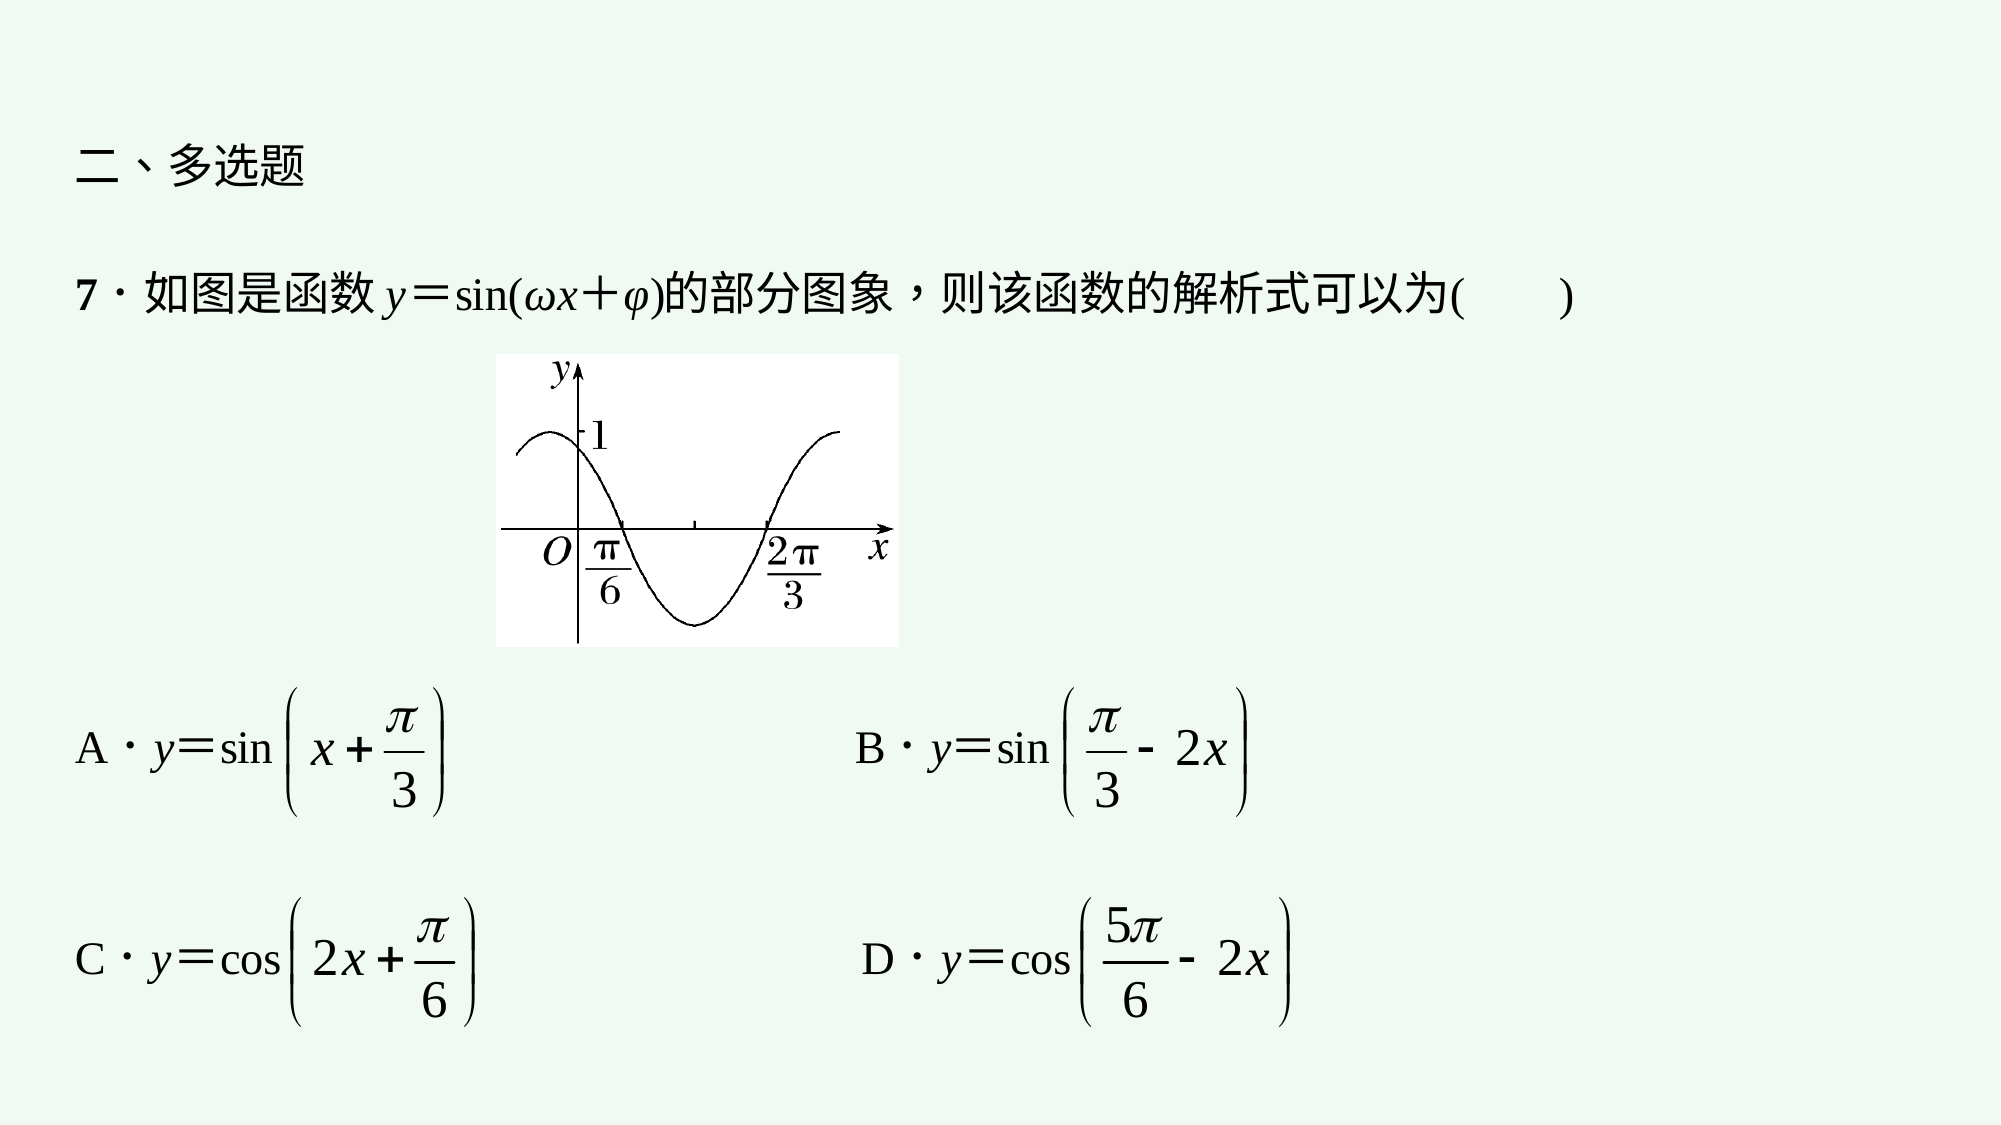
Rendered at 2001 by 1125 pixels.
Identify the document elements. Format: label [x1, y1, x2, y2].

text_box [74, 263, 1907, 1067]
text_box [74, 112, 1907, 263]
picture [496, 354, 899, 647]
